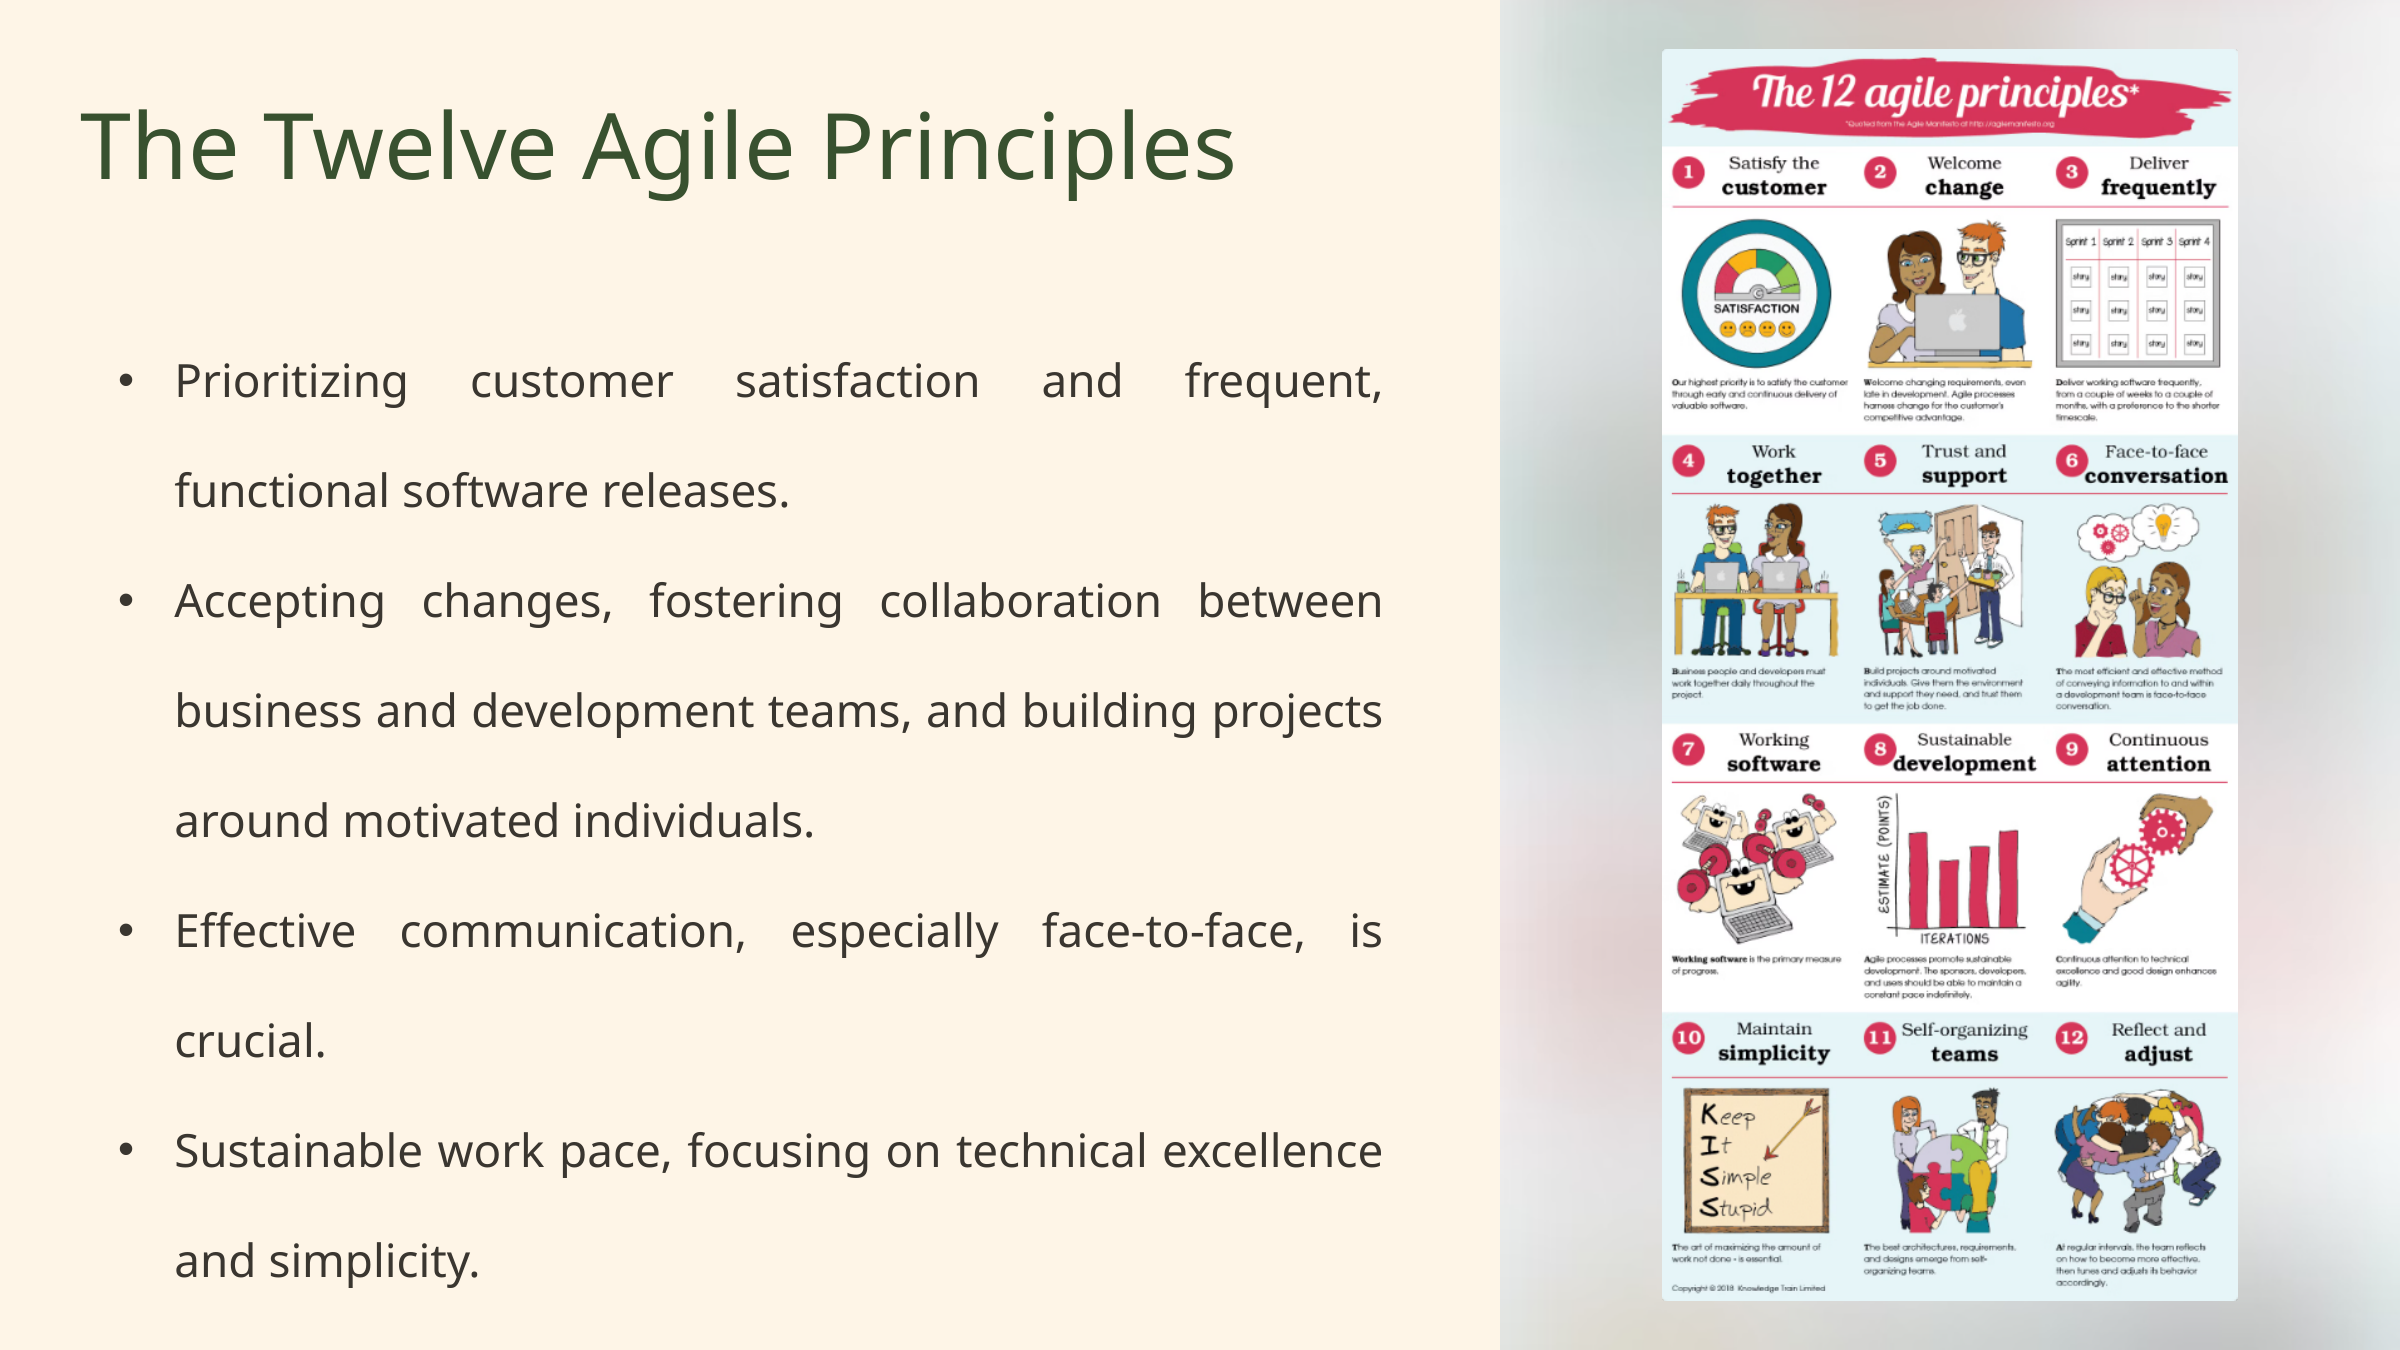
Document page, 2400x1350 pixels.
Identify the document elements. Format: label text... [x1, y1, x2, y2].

picture [1499, 0, 2400, 1350]
text_box Prioritizing customer satisfaction and frequent, functional software releases. Accepting changes, fostering collaboration between business and development teams, and building projects around motivated individuals. Effective communication, especially face-to-face, is crucial. Sustainable work pace, focusing on technical excellence and simplicity. [103, 289, 1400, 1294]
text_box The Twelve Agile Principles [80, 83, 1260, 199]
